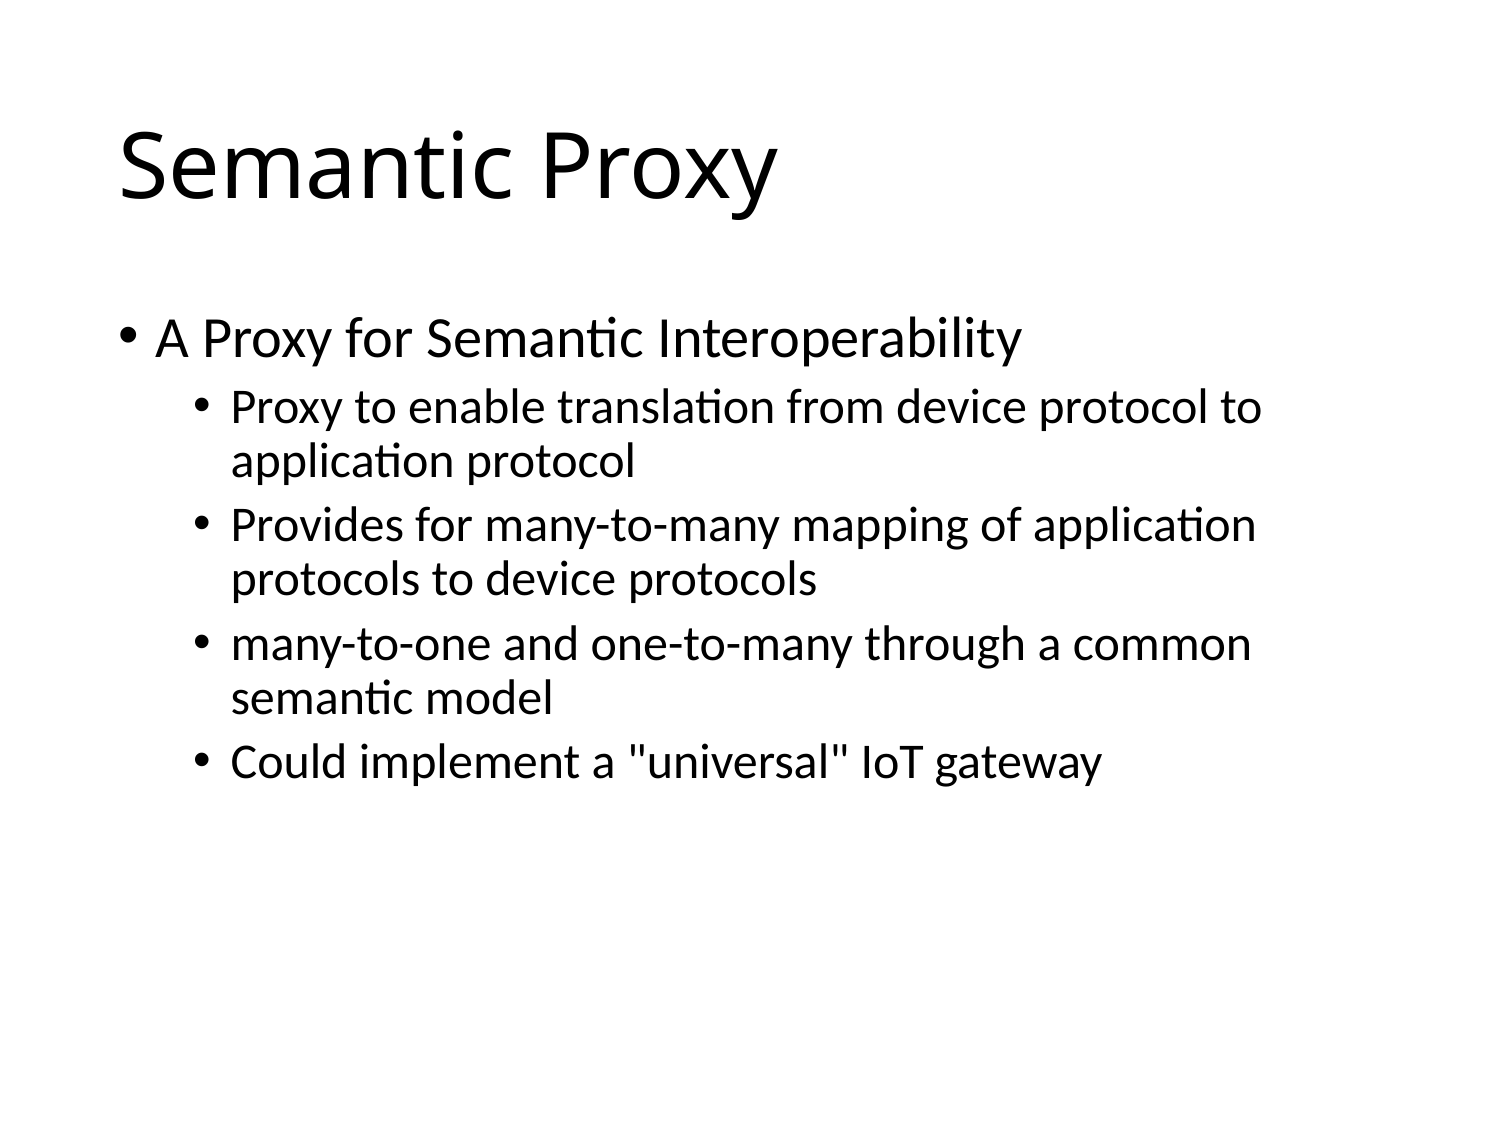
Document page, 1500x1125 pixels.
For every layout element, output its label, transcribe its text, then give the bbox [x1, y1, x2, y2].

title Semantic Proxy [103, 59, 1397, 278]
list A Proxy for Semantic Interoperability Proxy to enable translation from device protocol to application protocol Provides for many-to-many mapping of application protocols to device protocols many-to-one and one-to-many through a common semantic model Could implement a "universal" IoT gateway [103, 299, 1397, 1014]
